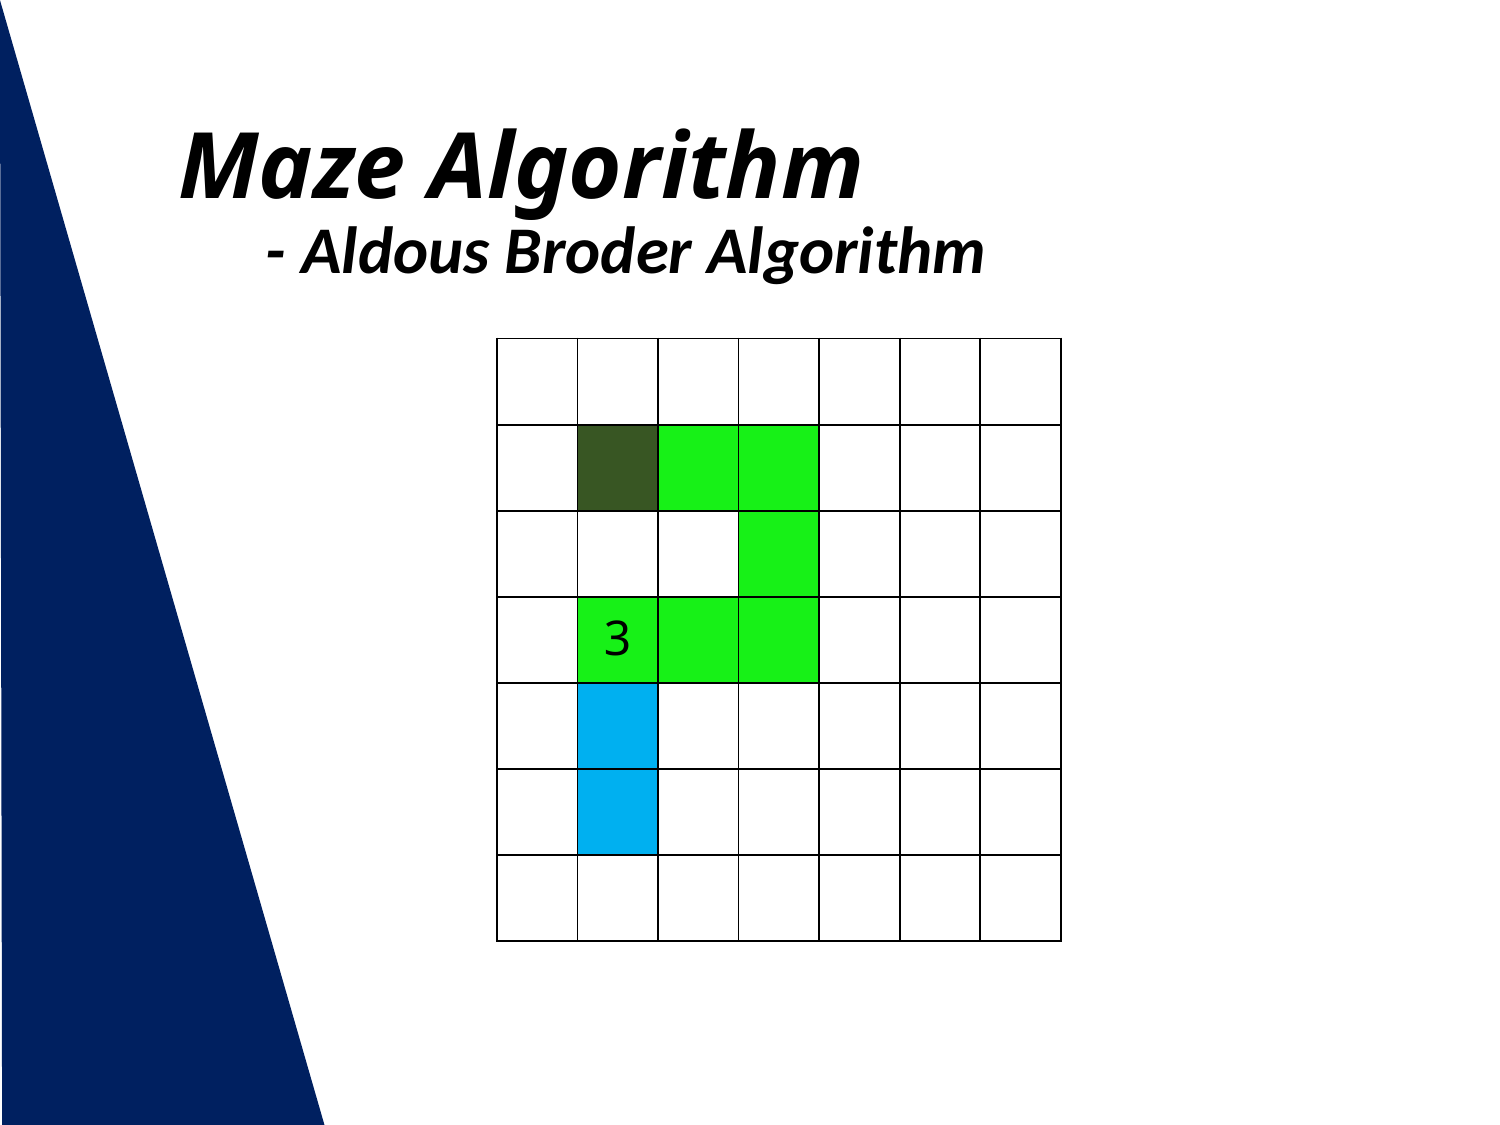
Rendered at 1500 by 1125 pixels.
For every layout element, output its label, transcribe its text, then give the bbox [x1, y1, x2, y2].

table_cell [659, 512, 738, 596]
table_cell [820, 856, 899, 940]
table_cell [578, 512, 657, 596]
table_cell [981, 426, 1060, 510]
table_cell [498, 856, 577, 940]
table_cell [739, 684, 818, 768]
table_cell [739, 598, 818, 682]
table_cell [981, 770, 1060, 854]
table_cell [578, 856, 657, 940]
text_box [0, 0, 326, 1125]
list - Aldous Broder Algorithm [250, 208, 1072, 426]
table_cell 3 [578, 598, 657, 682]
table_cell [981, 512, 1060, 596]
table_cell [820, 512, 899, 596]
table_cell [739, 856, 818, 940]
table_header [820, 339, 899, 424]
table_cell [659, 856, 738, 940]
table_cell [901, 598, 979, 682]
table_cell [901, 856, 979, 940]
table_cell [498, 426, 577, 510]
table_cell [498, 512, 577, 596]
table_cell [820, 426, 899, 510]
table_cell [498, 684, 577, 768]
table_cell [659, 426, 738, 510]
table_cell [578, 684, 657, 768]
table_cell [498, 770, 577, 854]
table_cell [739, 512, 818, 596]
table_cell [981, 598, 1060, 682]
table_cell [981, 684, 1060, 768]
table_cell [578, 770, 657, 854]
table_header [981, 339, 1060, 424]
table_cell [981, 856, 1060, 940]
table_cell [820, 598, 899, 682]
table_cell [820, 770, 899, 854]
table_cell [820, 684, 899, 768]
table_cell [659, 684, 738, 768]
table_cell [901, 512, 979, 596]
table_cell [901, 426, 979, 510]
table_header [739, 339, 818, 424]
table_header [901, 339, 979, 424]
table_header [659, 339, 738, 424]
table_cell [901, 770, 979, 854]
table_cell [578, 426, 657, 510]
table_header [498, 339, 577, 424]
table_cell [498, 598, 577, 682]
table_cell [659, 770, 738, 854]
table_cell [659, 598, 738, 682]
table_header [578, 339, 657, 424]
table_cell [739, 426, 818, 510]
title Maze Algorithm [163, 60, 1457, 278]
table_cell [901, 684, 979, 768]
table_cell [739, 770, 818, 854]
